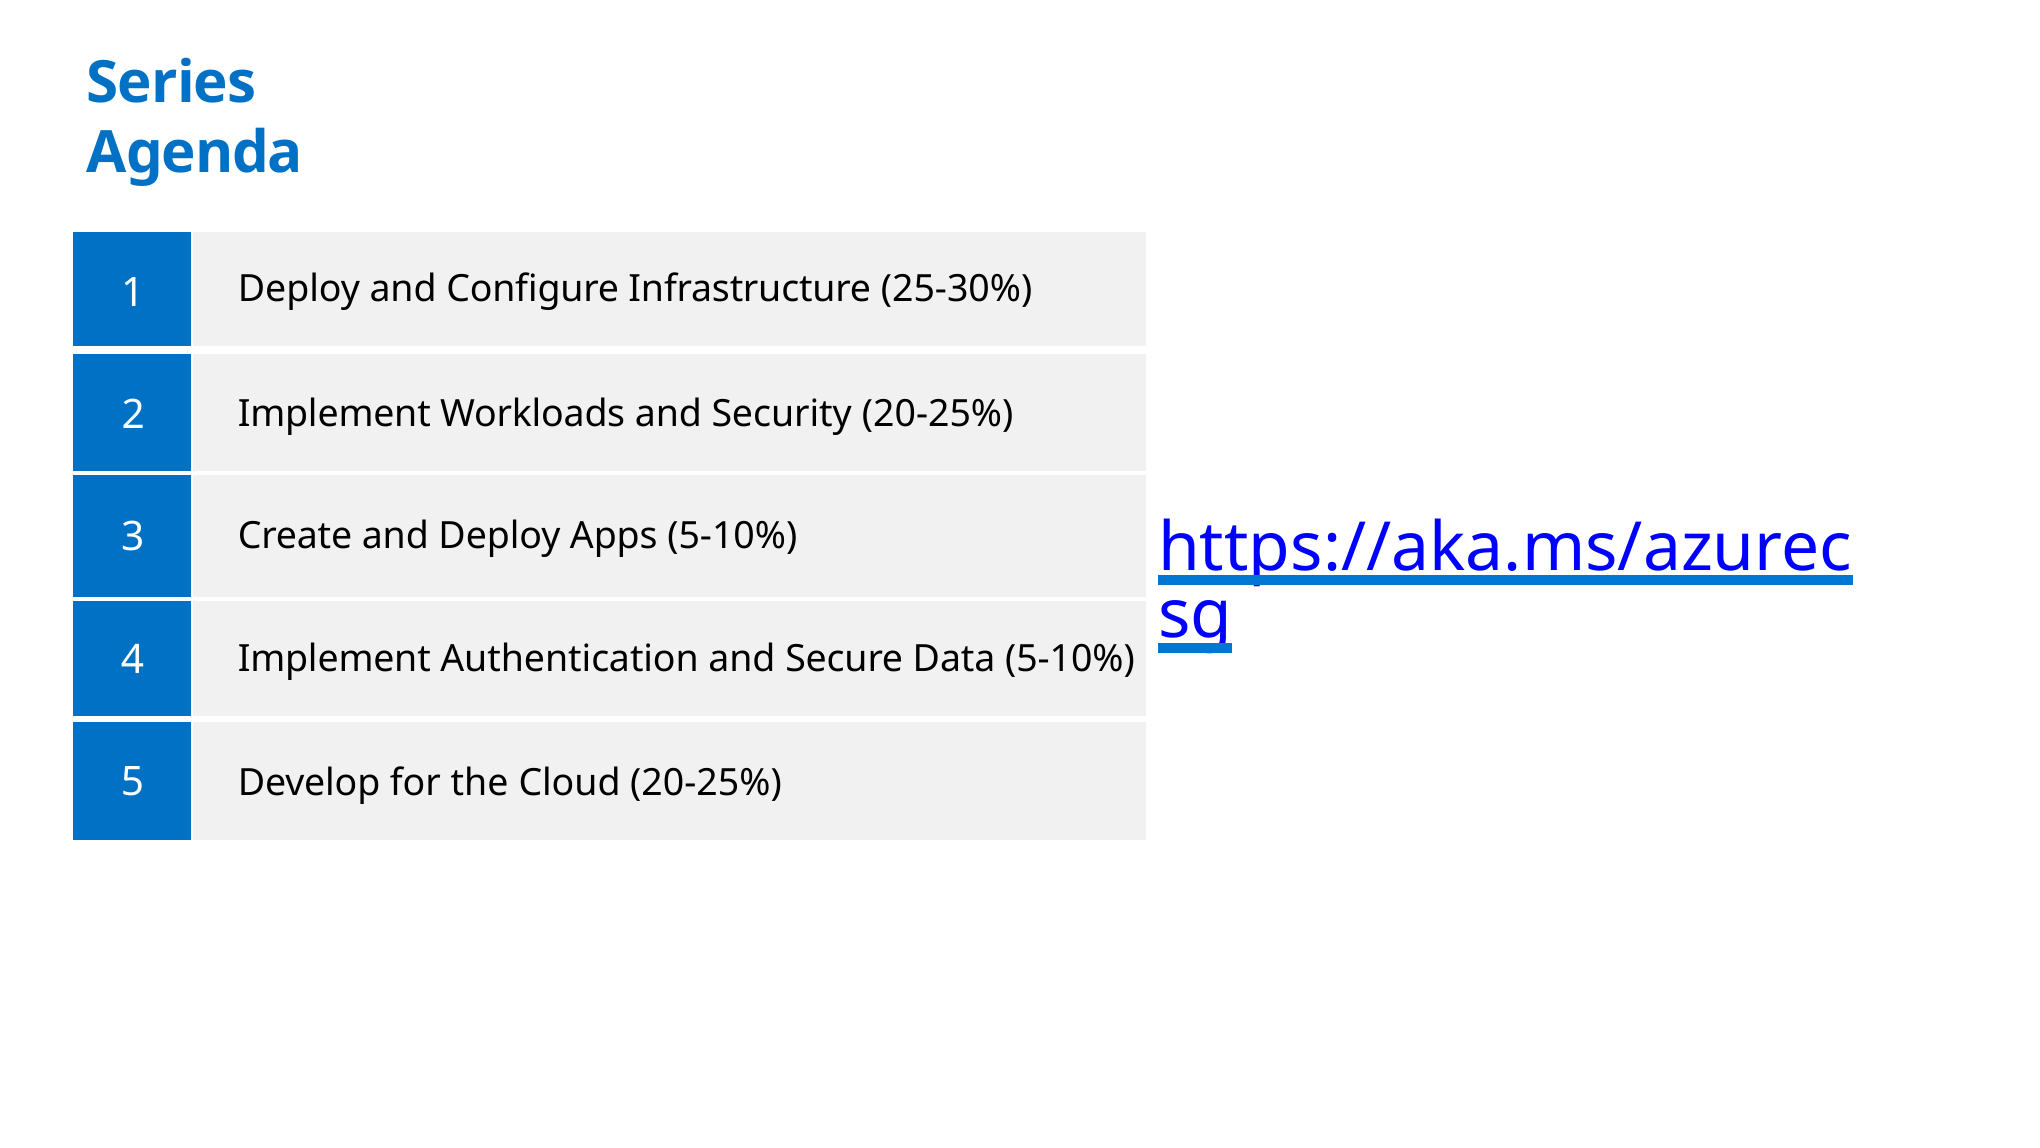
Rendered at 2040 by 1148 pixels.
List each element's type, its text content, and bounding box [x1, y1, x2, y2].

table_cell Create and Deploy Apps (5-10%) [193, 475, 1146, 597]
table_cell 4 [73, 601, 191, 716]
table_cell Develop for the Cloud (20-25%) [193, 722, 1146, 840]
table_cell Implement Workloads and Security (20-25%) [193, 354, 1146, 471]
table_cell Implement Authentication and Secure Data (5-10%) [193, 601, 1146, 716]
table_header Deploy and Configure Infrastructure (25-30%) [193, 232, 1146, 346]
title Series Agenda [84, 42, 454, 232]
table_cell 5 [73, 722, 191, 840]
text_box https://aka.ms/azurecsg [1156, 500, 1876, 595]
table_cell 2 [73, 354, 191, 471]
table_cell 3 [73, 475, 191, 597]
table_header 1 [73, 232, 191, 346]
